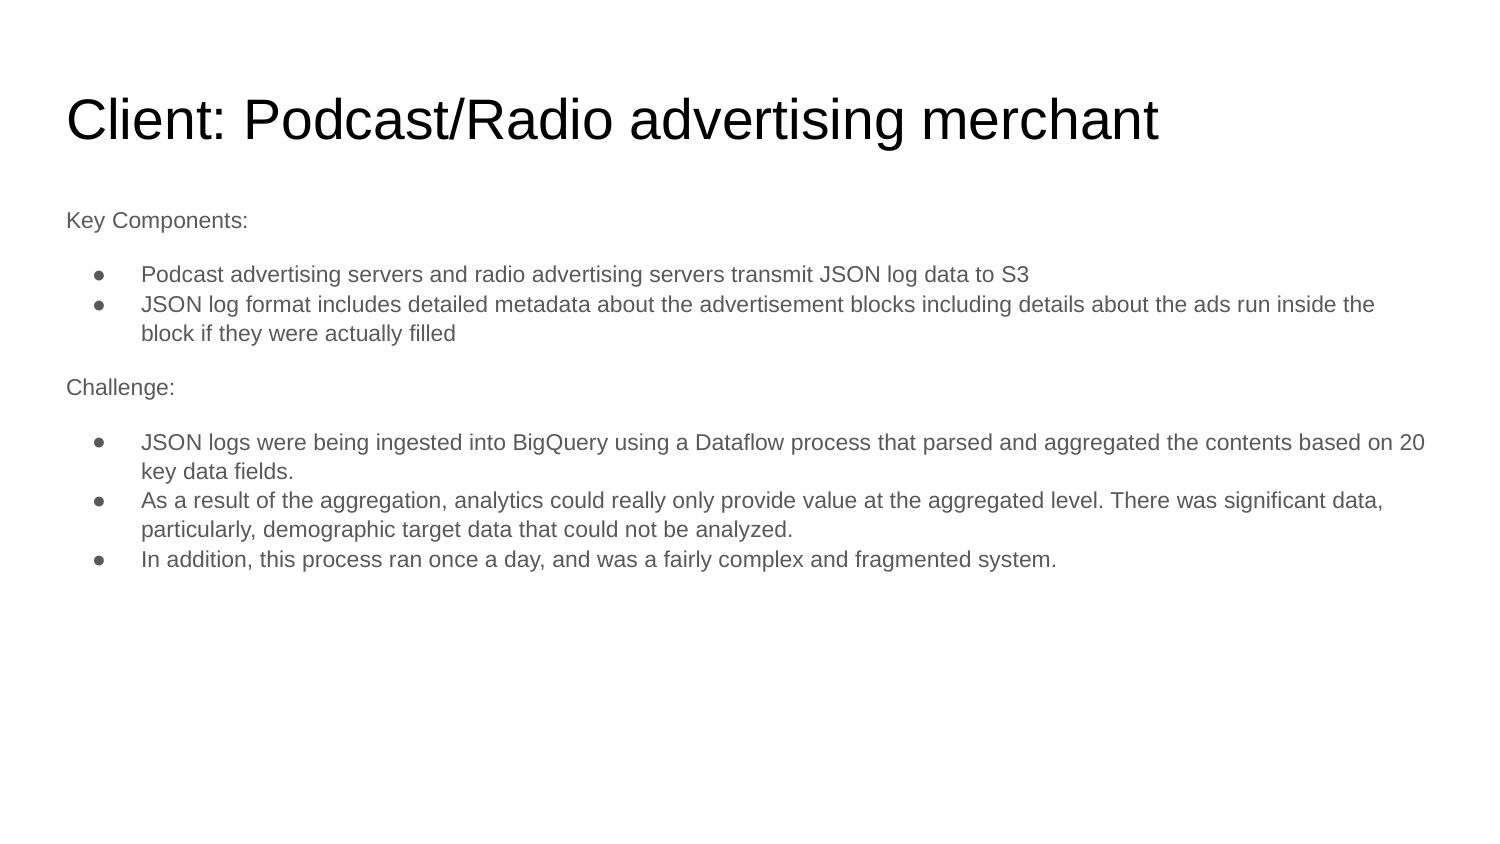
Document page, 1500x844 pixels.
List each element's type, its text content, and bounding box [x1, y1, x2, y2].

list Key Components: Podcast advertising servers and radio advertising servers transmit JSON log data to S3 JSON log format includes detailed metadata about the advertisement blocks including details about the ads run inside the block if they were actually filled Challenge: JSON logs were being ingested into BigQuery using a Dataflow process that parsed and aggregated the contents based on 20 key data fields. As a result of the aggregation, analytics could really only provide value at the aggregated level. There was significant data, particularly, demographic target data that could not be analyzed. In addition, this process ran once a day, and was a fairly complex and fragmented system. [51, 189, 1449, 750]
title Client: Podcast/Radio advertising merchant [51, 72, 1449, 167]
